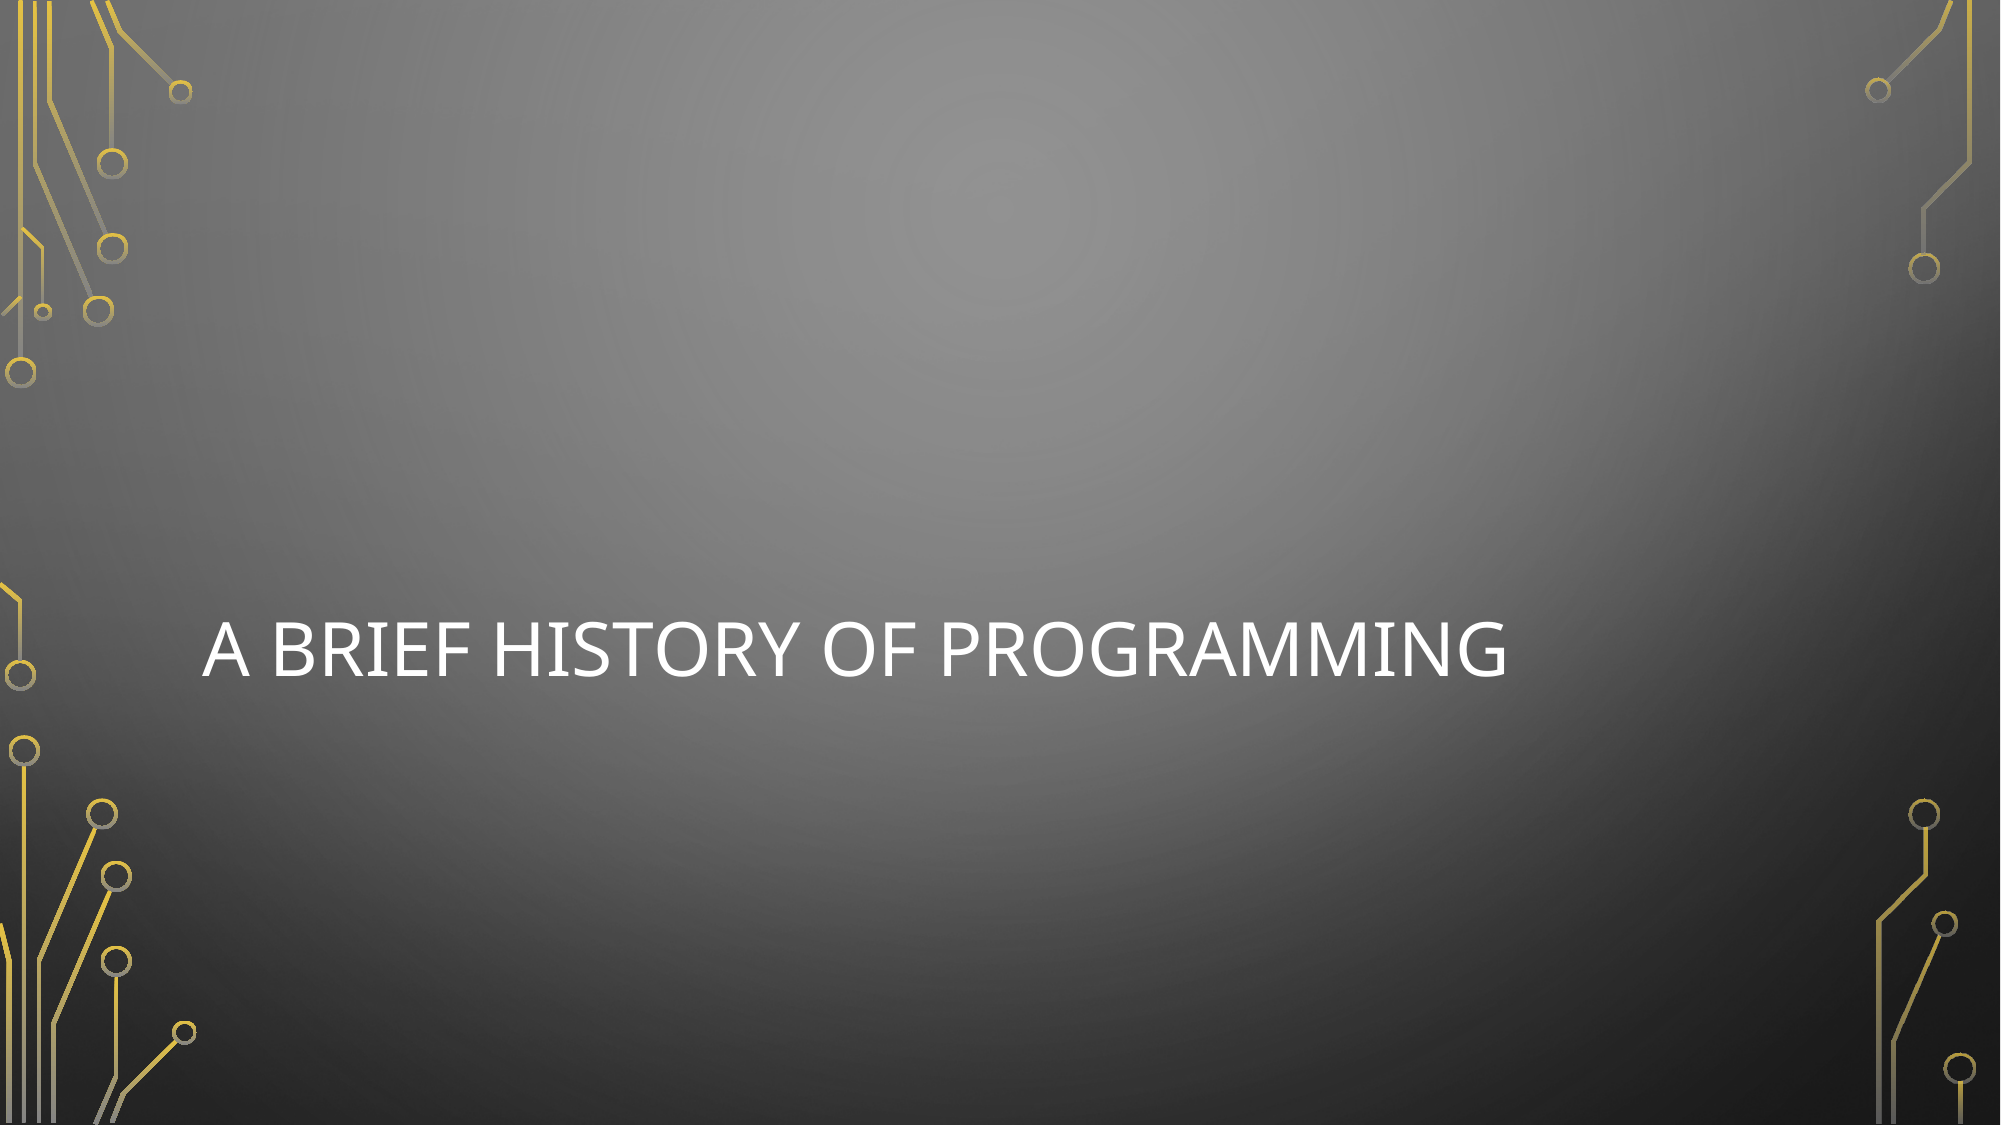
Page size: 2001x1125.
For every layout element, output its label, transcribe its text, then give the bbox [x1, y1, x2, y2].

title A Brief History of Programming [187, 232, 1813, 701]
